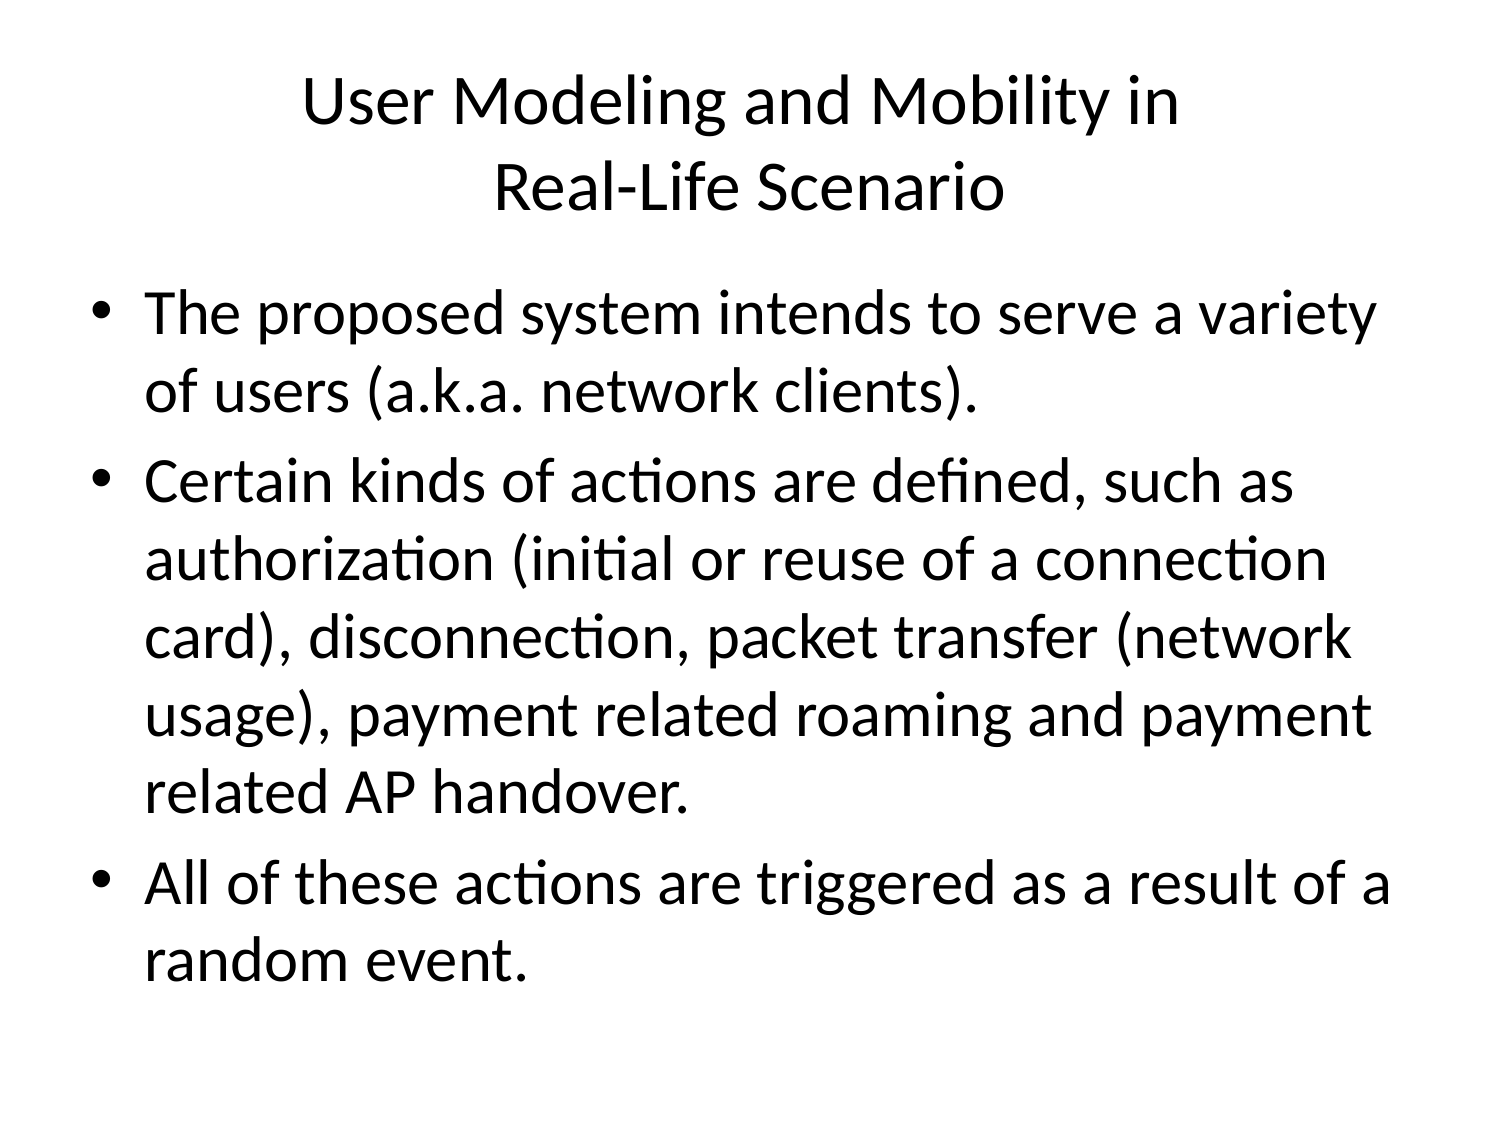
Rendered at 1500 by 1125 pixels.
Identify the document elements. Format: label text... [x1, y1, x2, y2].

title User Modeling and Mobility in Real-Life Scenario [75, 45, 1425, 233]
list The proposed system intends to serve a variety of users (a.k.a. network clients). Certain kinds of actions are defined, such as authorization (initial or reuse of a connection card), disconnection, packet transfer (network usage), payment related roaming and payment related AP handover. All of these actions are triggered as a result of a random event. [75, 262, 1425, 1005]
